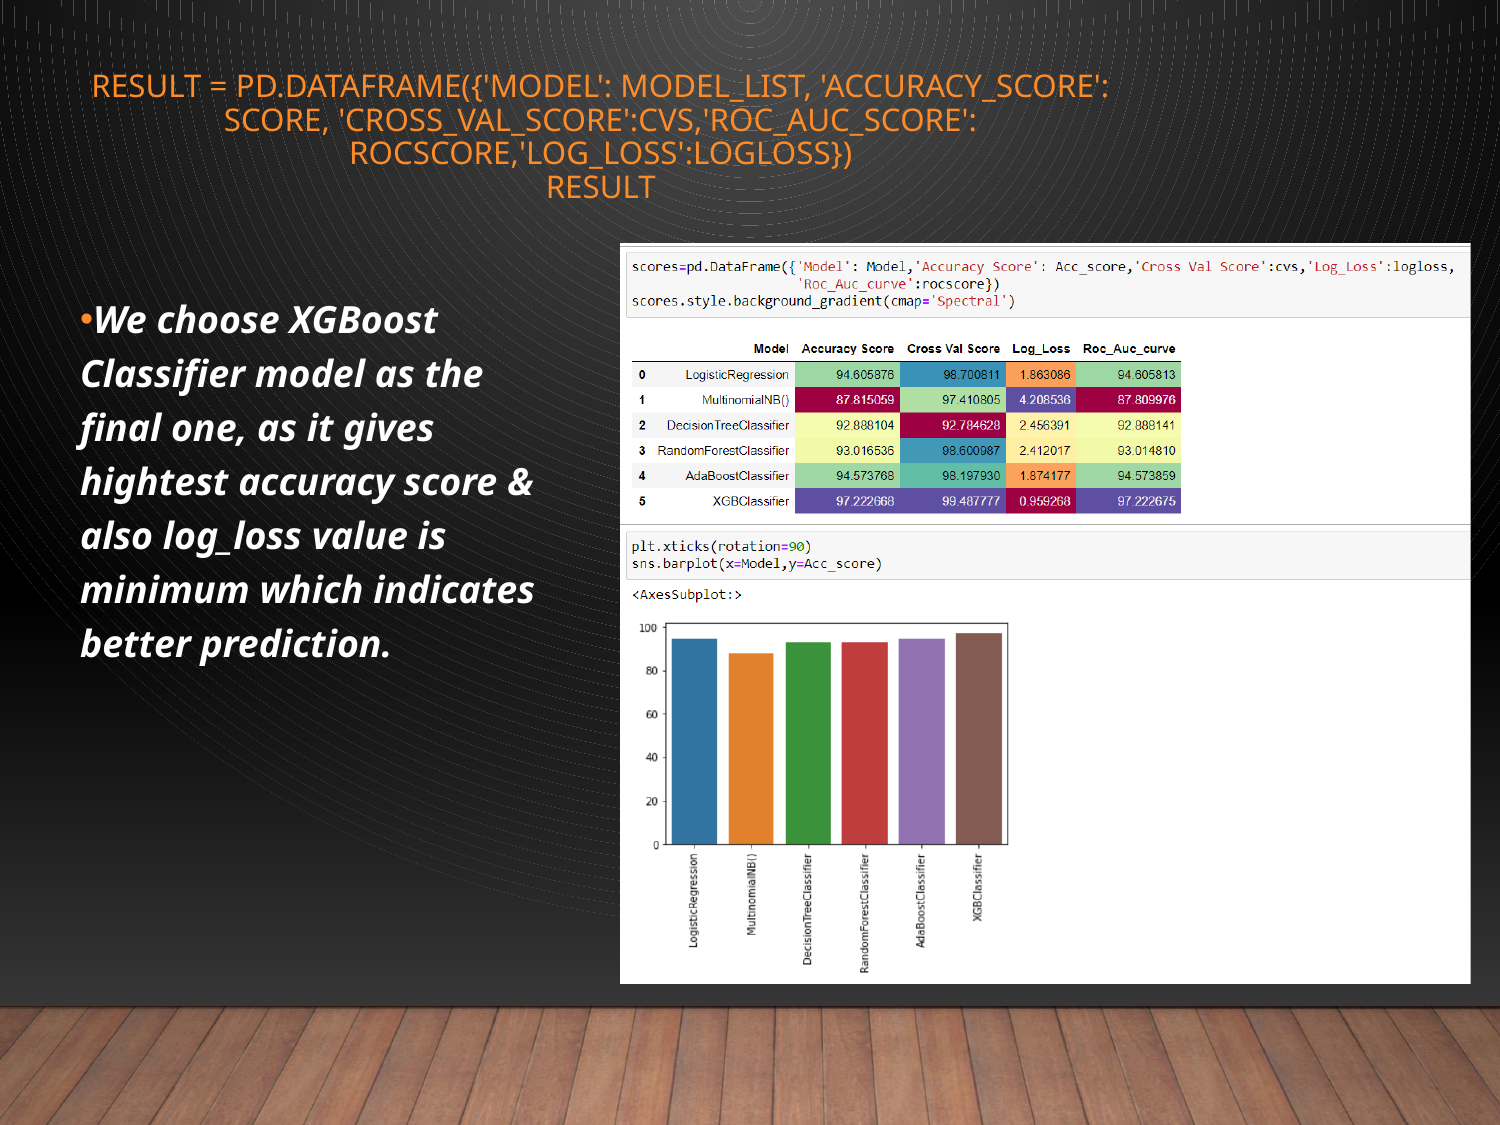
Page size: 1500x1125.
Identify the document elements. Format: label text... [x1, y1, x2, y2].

title Result = pd.DataFrame({'Model': model_list, 'Accuracy_score': score, 'Cross_val_score':cvs,'Roc_auc_score': rocscore,'Log_Loss':logloss}) result [29, 51, 1173, 224]
picture [619, 243, 1471, 984]
text_box We choose XGBoost Classifier model as the final one, as it gives hightest accuracy score & also log_loss value is minimum which indicates better prediction. [64, 279, 561, 846]
picture [0, 1006, 1500, 1125]
